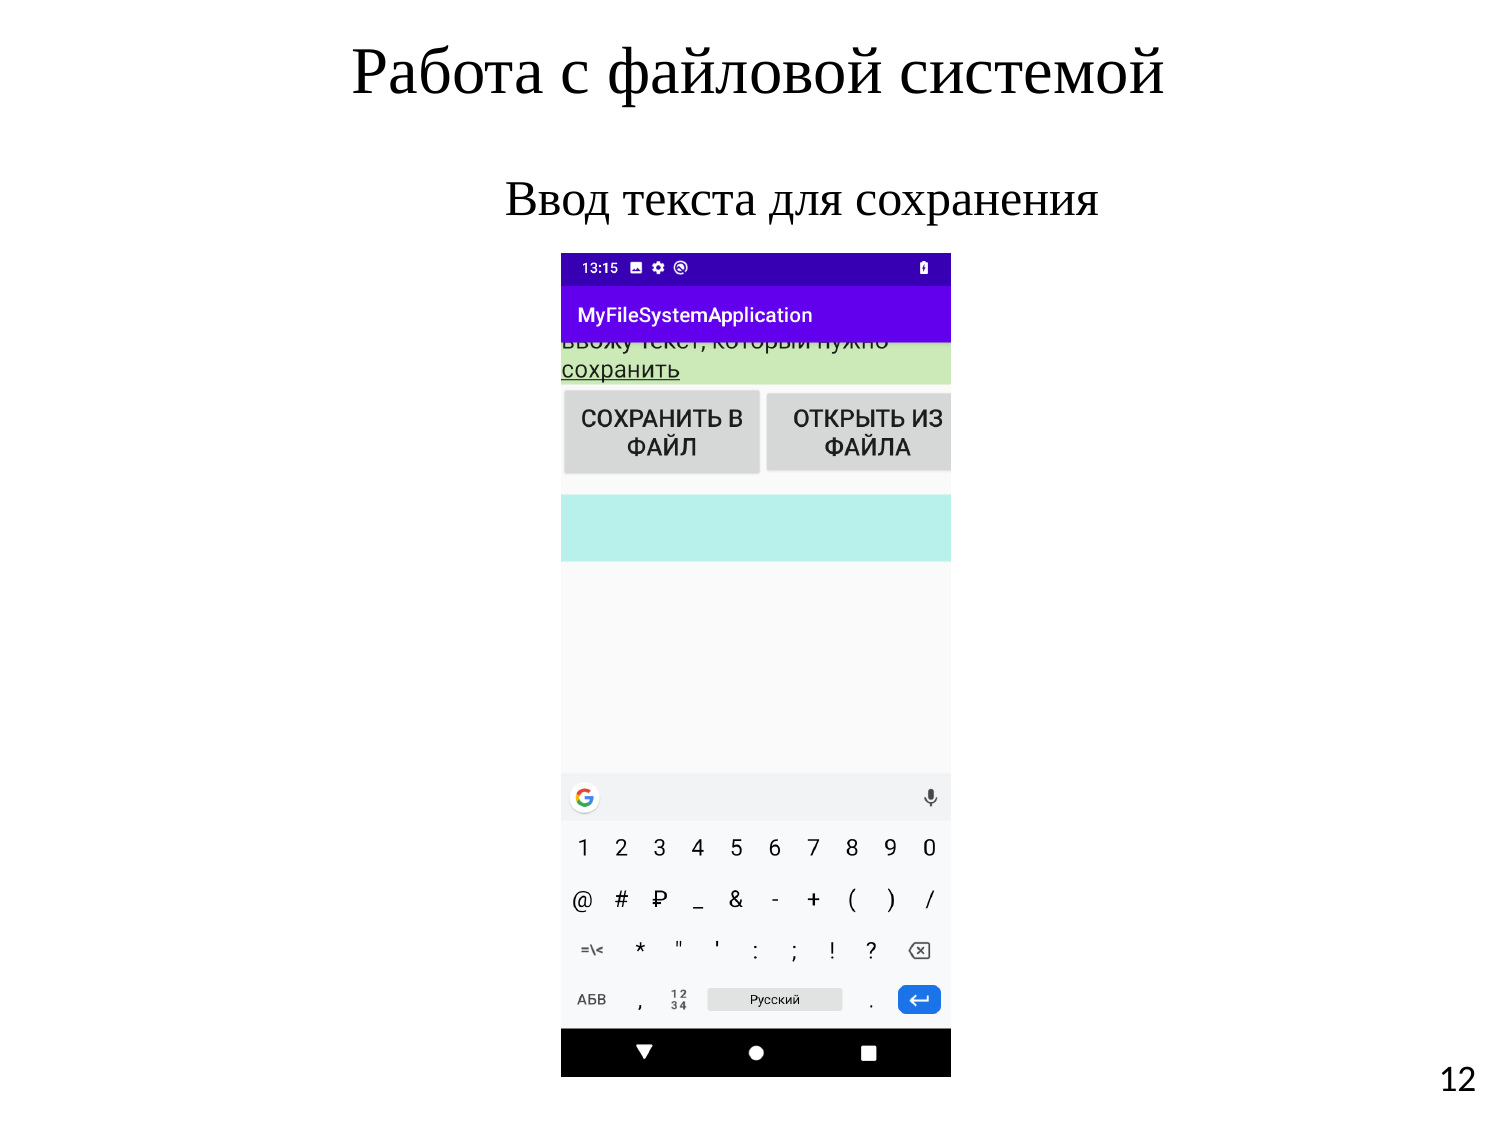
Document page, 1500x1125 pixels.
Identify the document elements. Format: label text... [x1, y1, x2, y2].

text_box 12 [1423, 1046, 1492, 1107]
picture [560, 253, 952, 1078]
text_box Ввод текста для сохранения [89, 158, 1365, 233]
title Работа с файловой системой [46, 7, 1472, 126]
